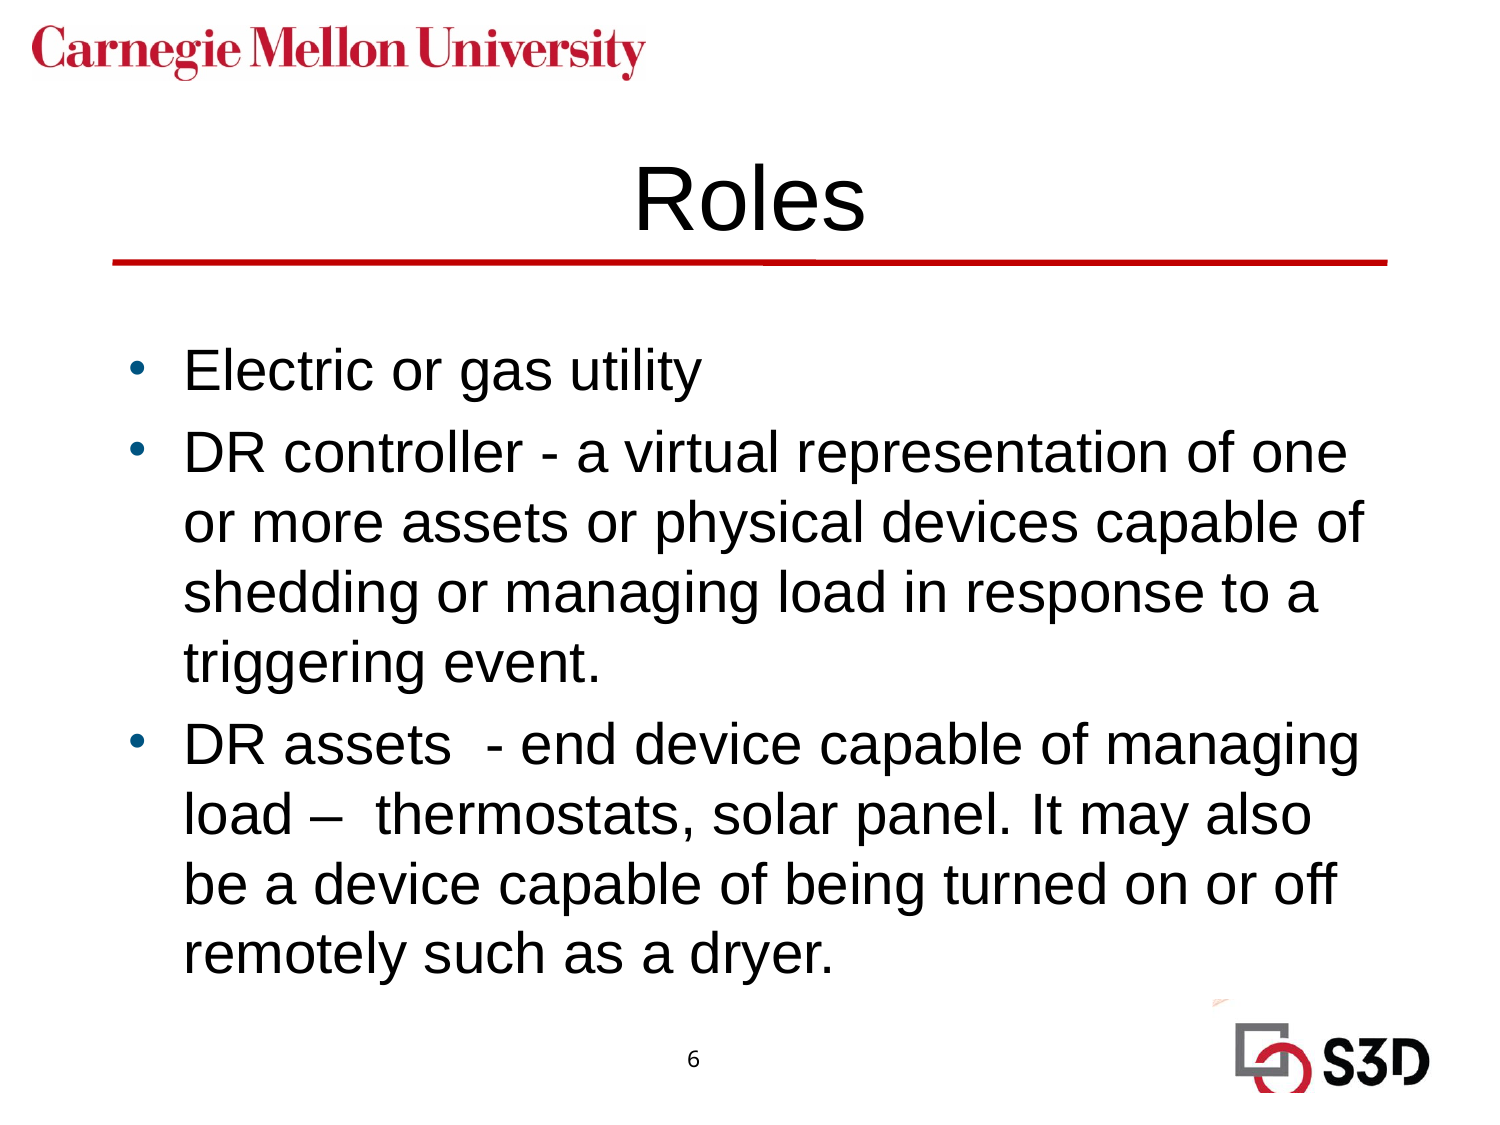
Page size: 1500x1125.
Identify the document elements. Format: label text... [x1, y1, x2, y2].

picture [32, 25, 646, 81]
list Electric or gas utility DR controller - a virtual representation of one or more assets or physical devices capable of shedding or managing load in response to a triggering event. DR assets - end device capable of managing load – thermostats, solar panel. It may also be a device capable of being turned on or off remotely such as a dryer. [112, 324, 1388, 988]
title Roles [112, 99, 1388, 288]
